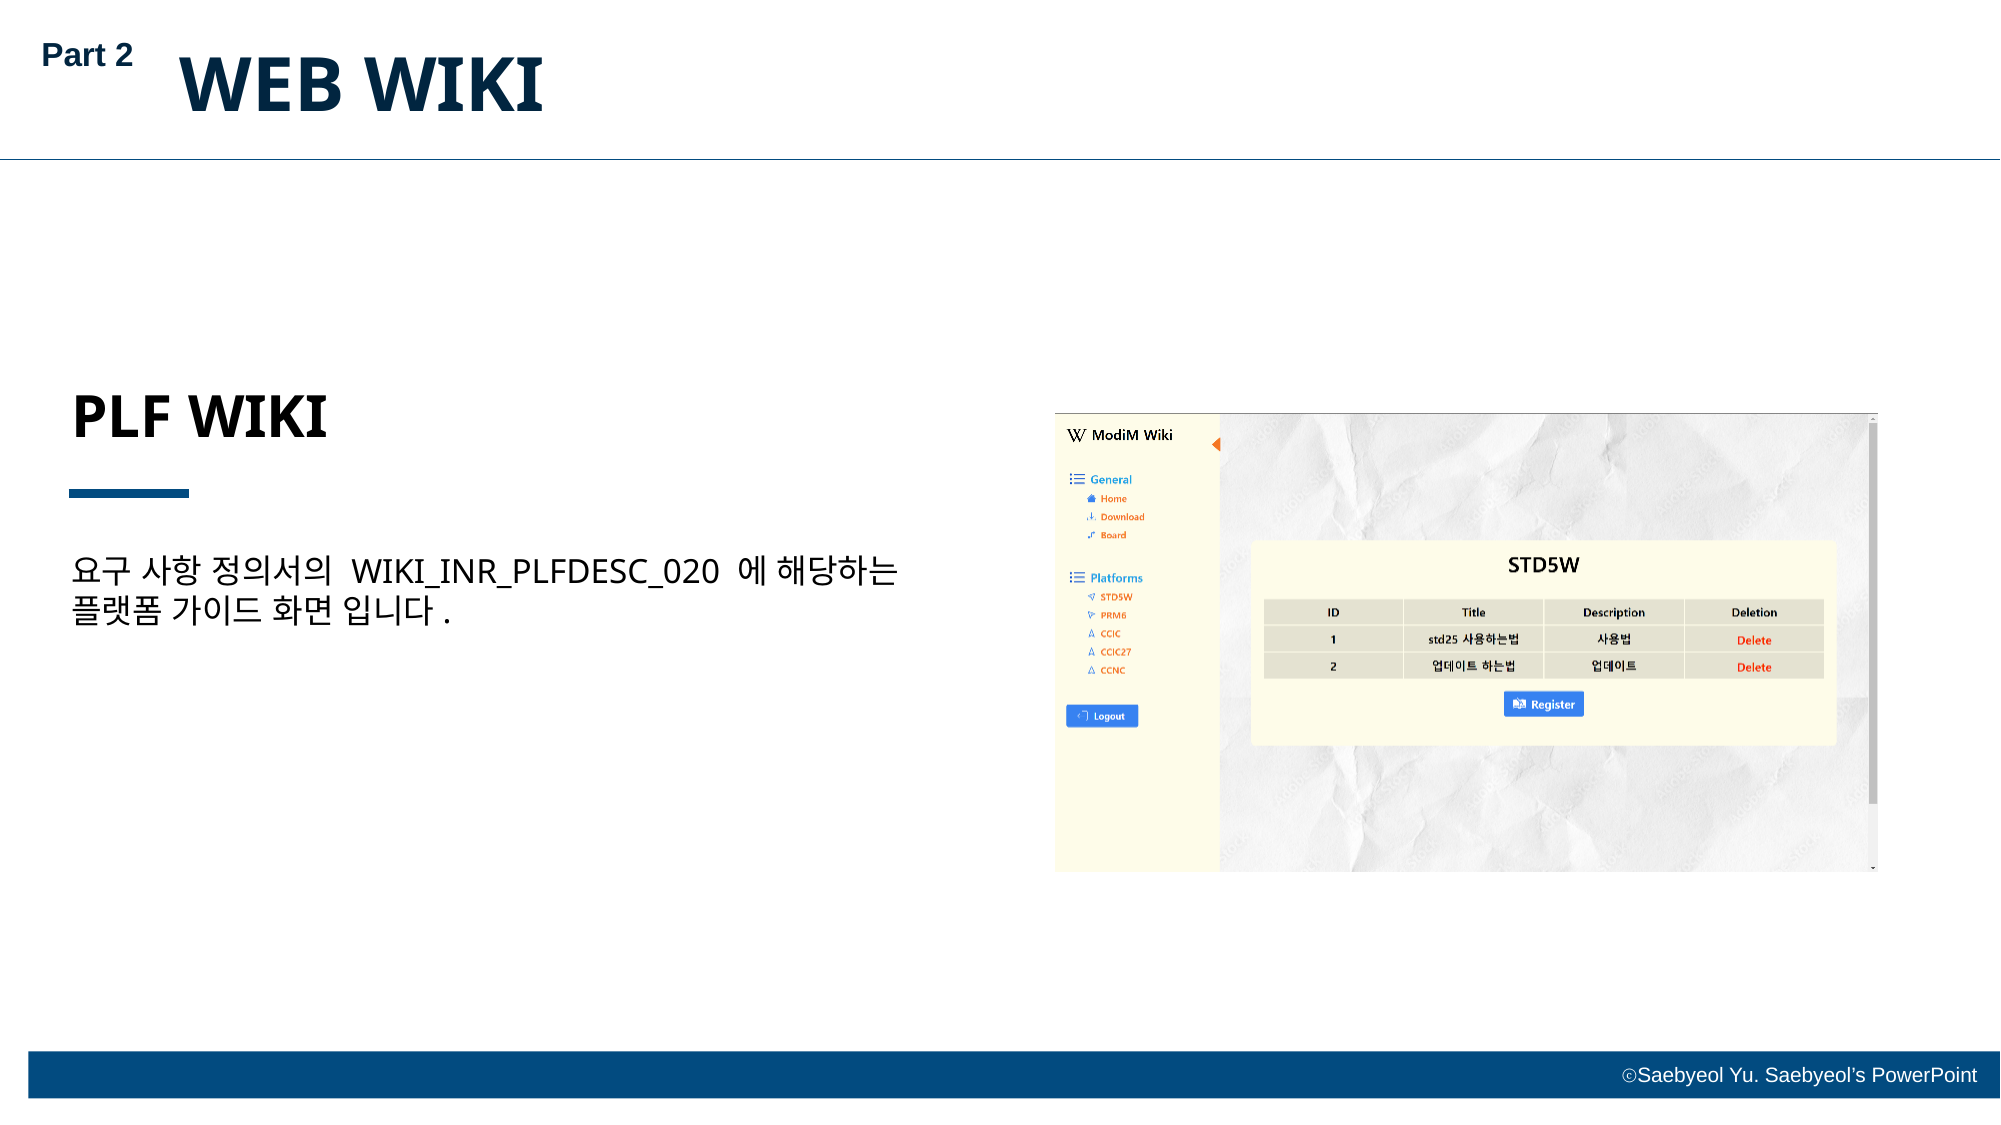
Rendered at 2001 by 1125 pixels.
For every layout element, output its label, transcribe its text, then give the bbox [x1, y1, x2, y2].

picture [1055, 413, 1878, 872]
text_box WEB WIKI [165, 28, 783, 134]
text_box Part 2 [26, 25, 166, 81]
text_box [56, 372, 966, 639]
